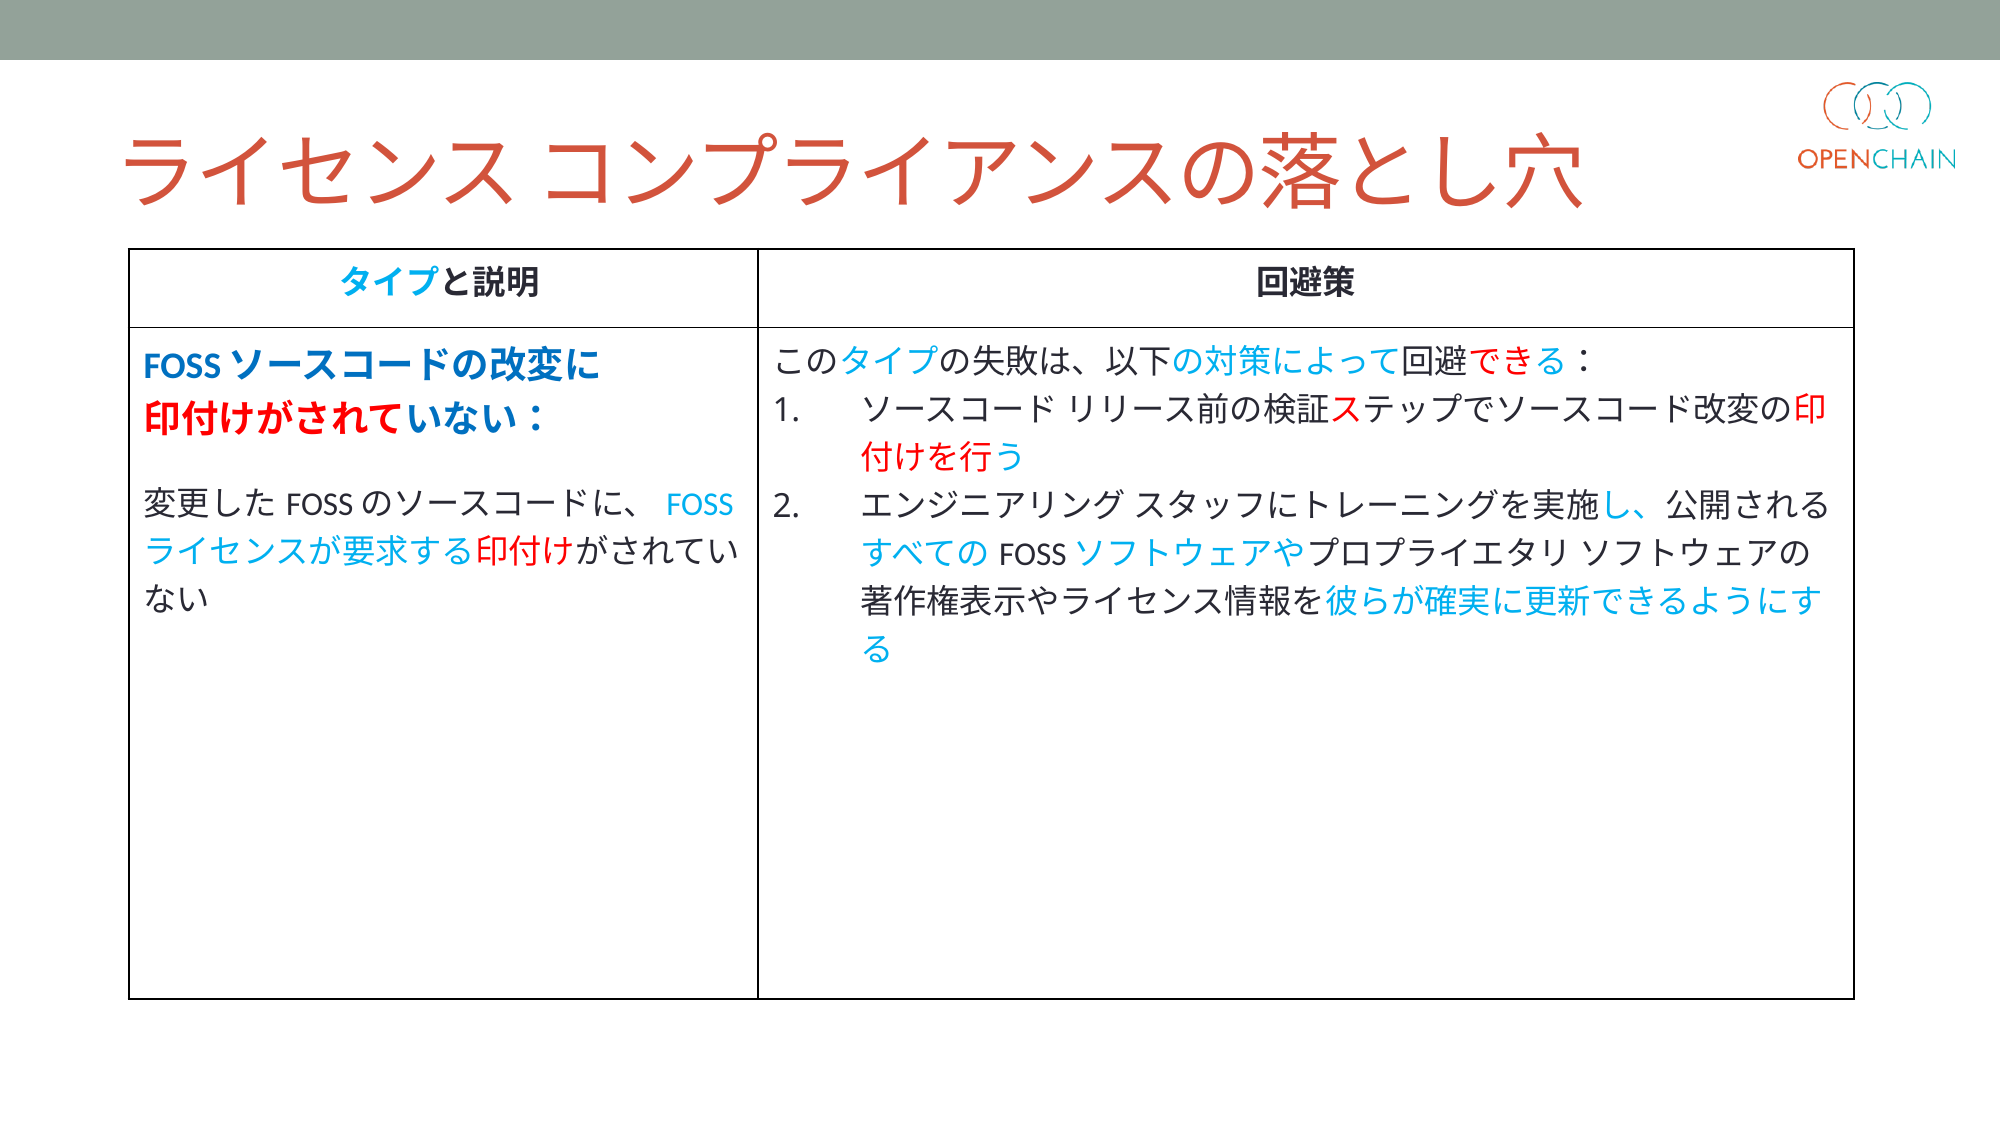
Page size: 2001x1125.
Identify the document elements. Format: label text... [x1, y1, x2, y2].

table_header 回避策 [759, 250, 1853, 327]
title ライセンス コンプライアンスの落とし穴 [99, 87, 1900, 250]
table_cell FOSSソースコードの改変に 印付けがされていない： 変更したFOSSのソースコードに、FOSSライセンスが要求する印付けがされていない [130, 328, 757, 998]
table_header タイプと説明 [130, 250, 757, 327]
picture [1798, 82, 1955, 169]
table_cell このタイプの失敗は、以下の対策によって回避できる： ソースコード リリース前の検証ステップでソースコード改変の印付けを行う エンジニアリング スタッフにトレーニングを実施し、公開されるすべてのFOSSソフトウェアやプロプライエタリ ソフトウェアの著作権表示やライセンス情報を彼らが確実に更新できるようにする [759, 328, 1853, 998]
